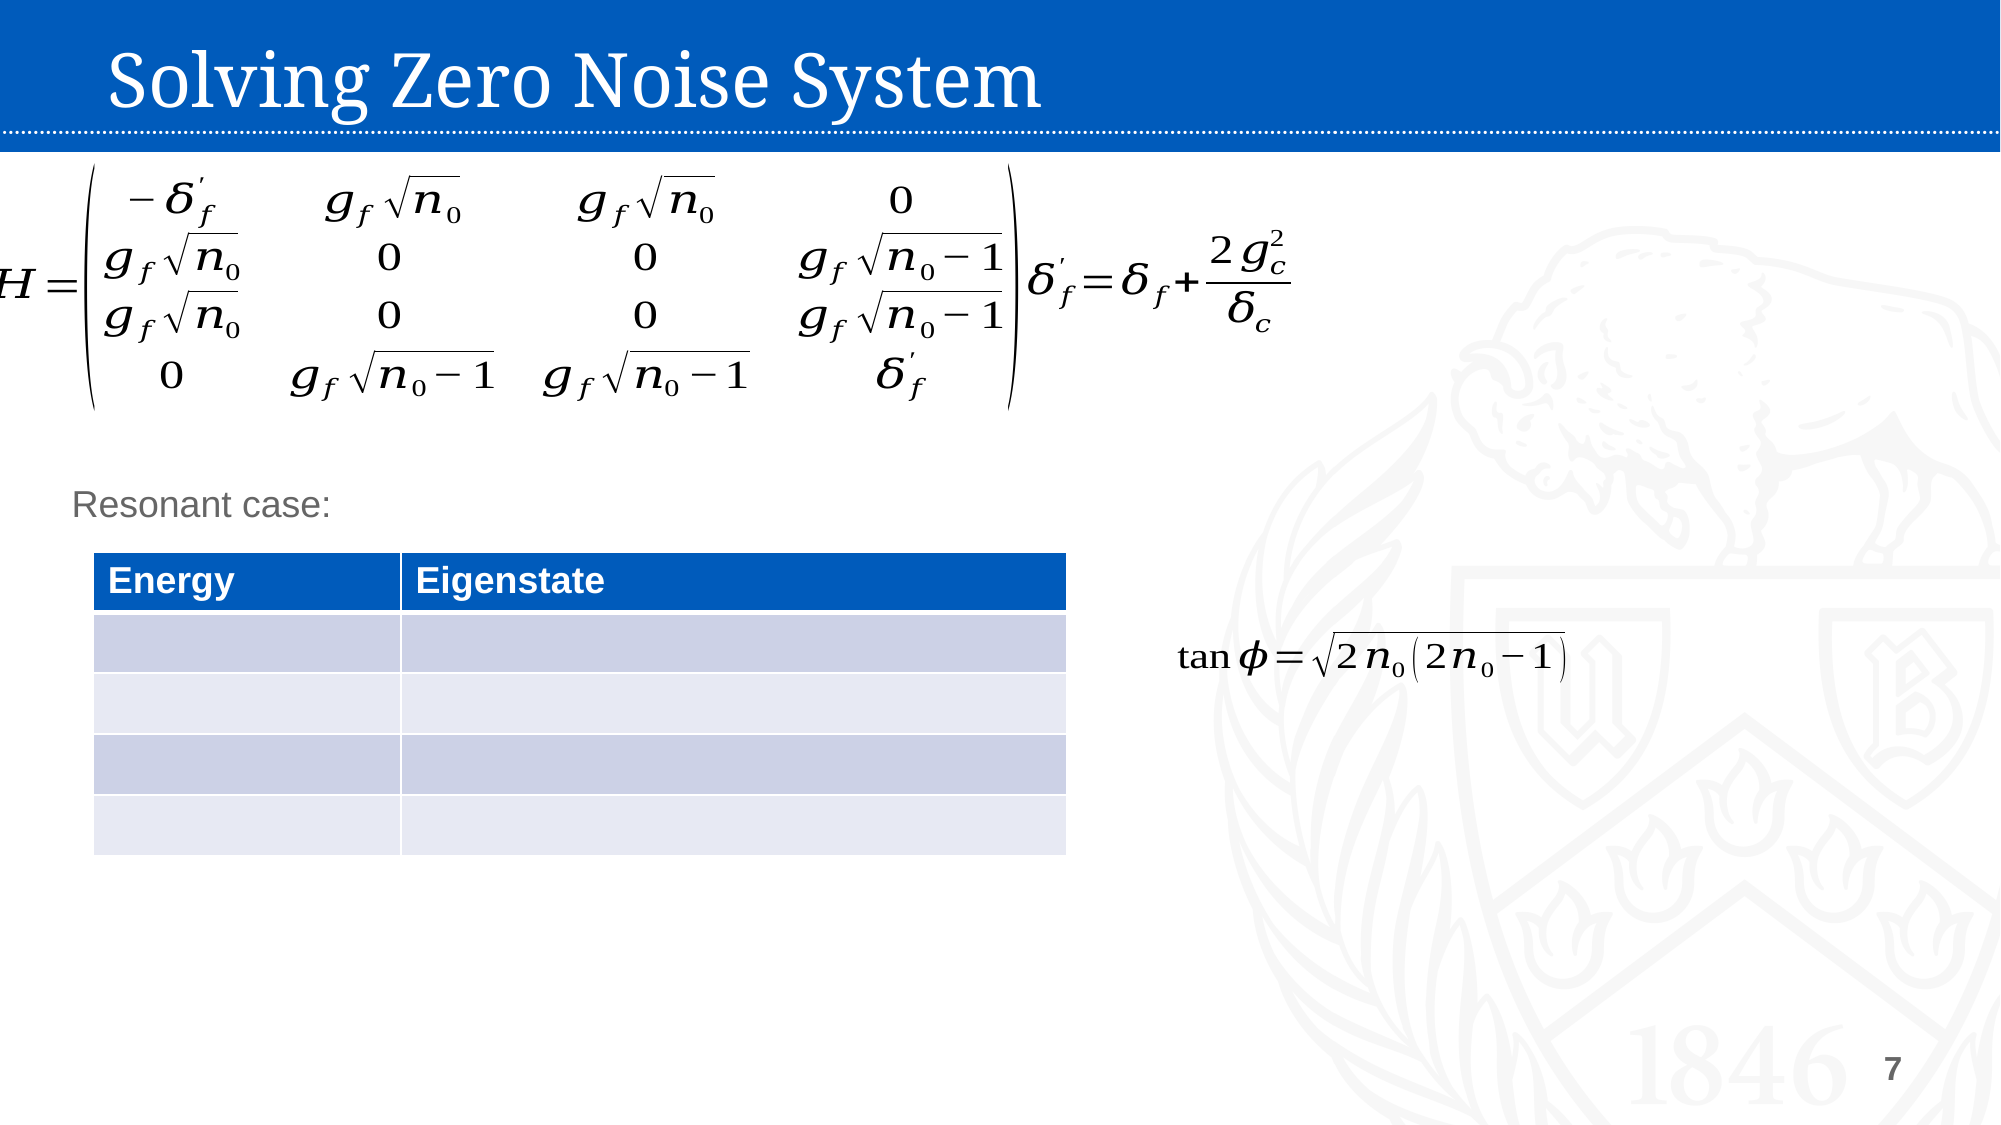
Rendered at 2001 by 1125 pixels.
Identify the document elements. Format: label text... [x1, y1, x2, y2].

picture [0, 0, 2001, 1125]
footer 7 [1242, 1036, 1918, 1097]
title Solving Zero Noise System [93, 34, 1234, 132]
